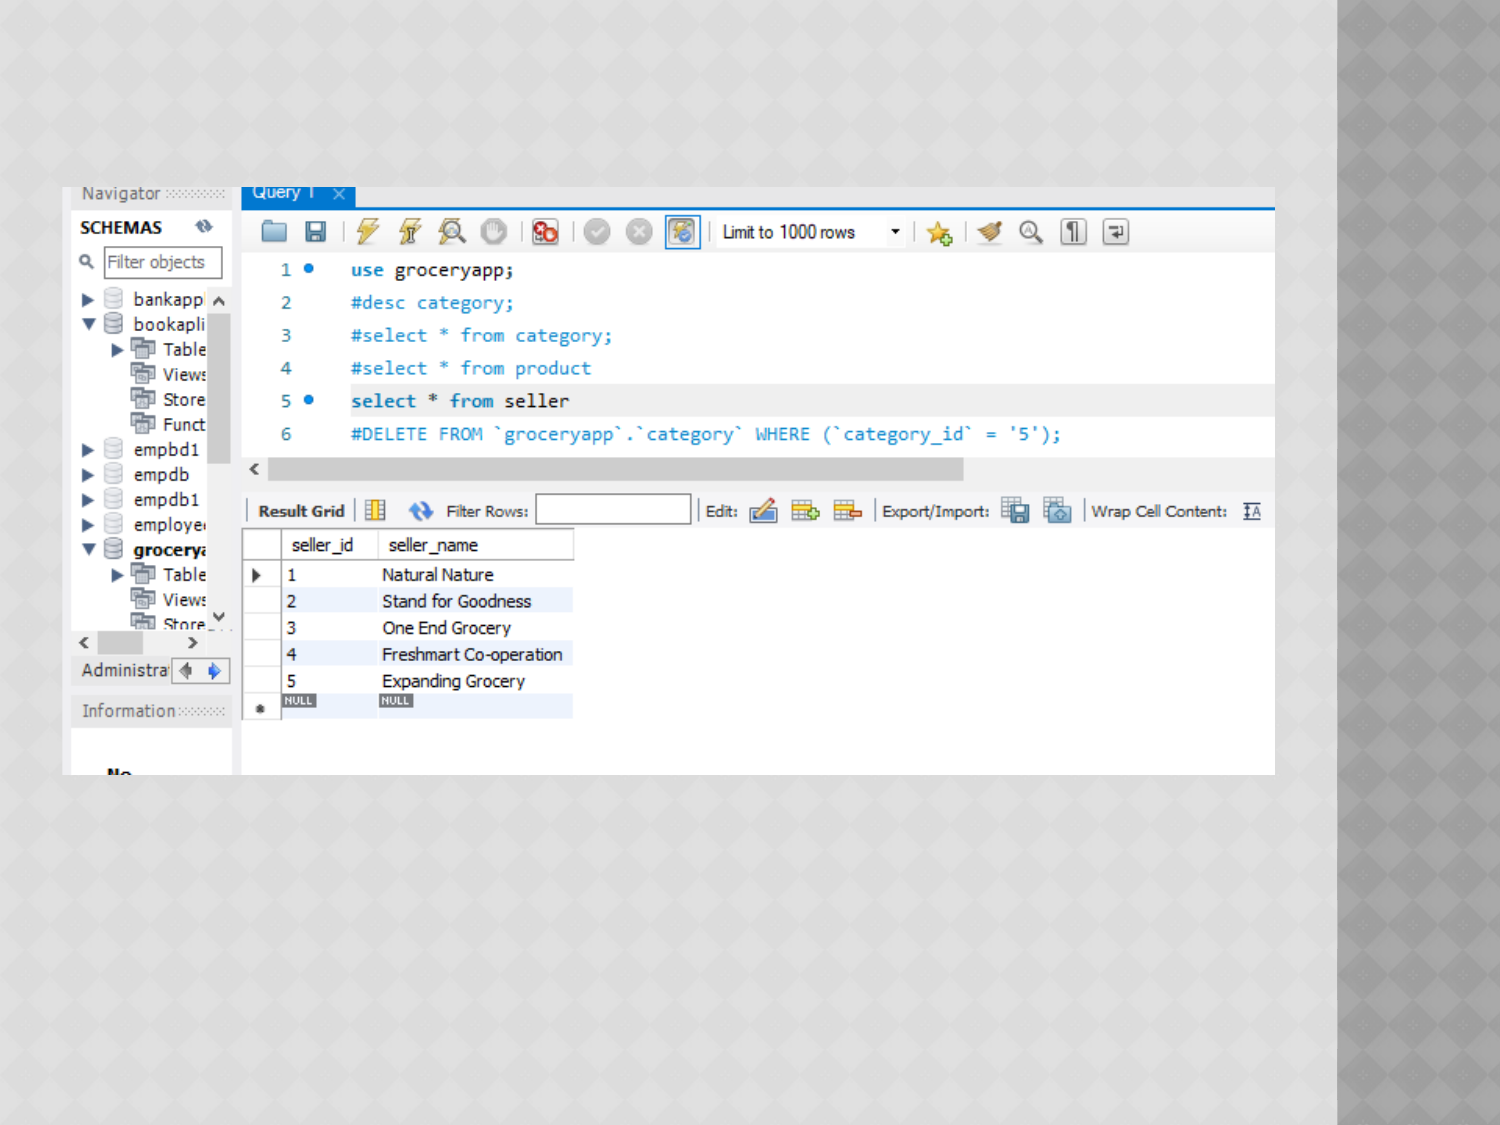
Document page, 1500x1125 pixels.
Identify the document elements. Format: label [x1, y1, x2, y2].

picture [61, 186, 1276, 776]
